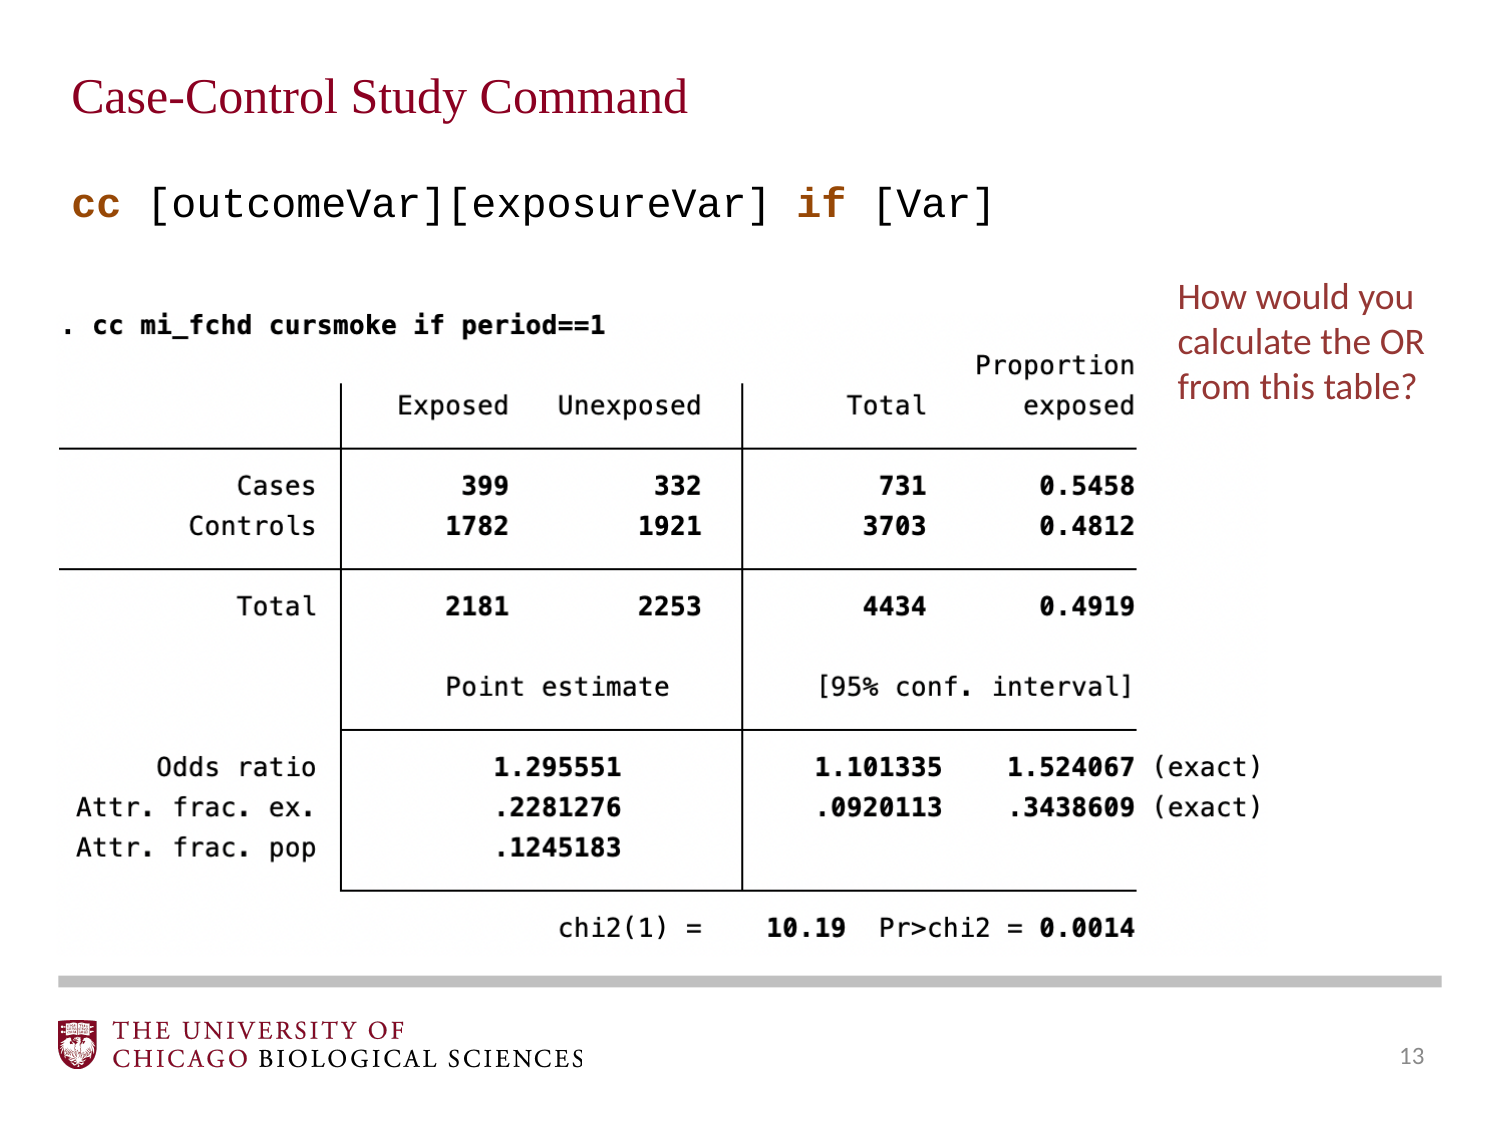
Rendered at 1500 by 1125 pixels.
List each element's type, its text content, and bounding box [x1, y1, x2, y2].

slide_number ‹#› [1377, 1024, 1440, 1085]
picture [58, 1020, 582, 1069]
text_box How would you calculate the OR from this table? [1162, 265, 1500, 415]
list cc [outcomeVar][exposureVar] if [Var] [56, 168, 1442, 261]
picture [56, 312, 1268, 957]
list Case-Control Study Command [56, 56, 1201, 148]
